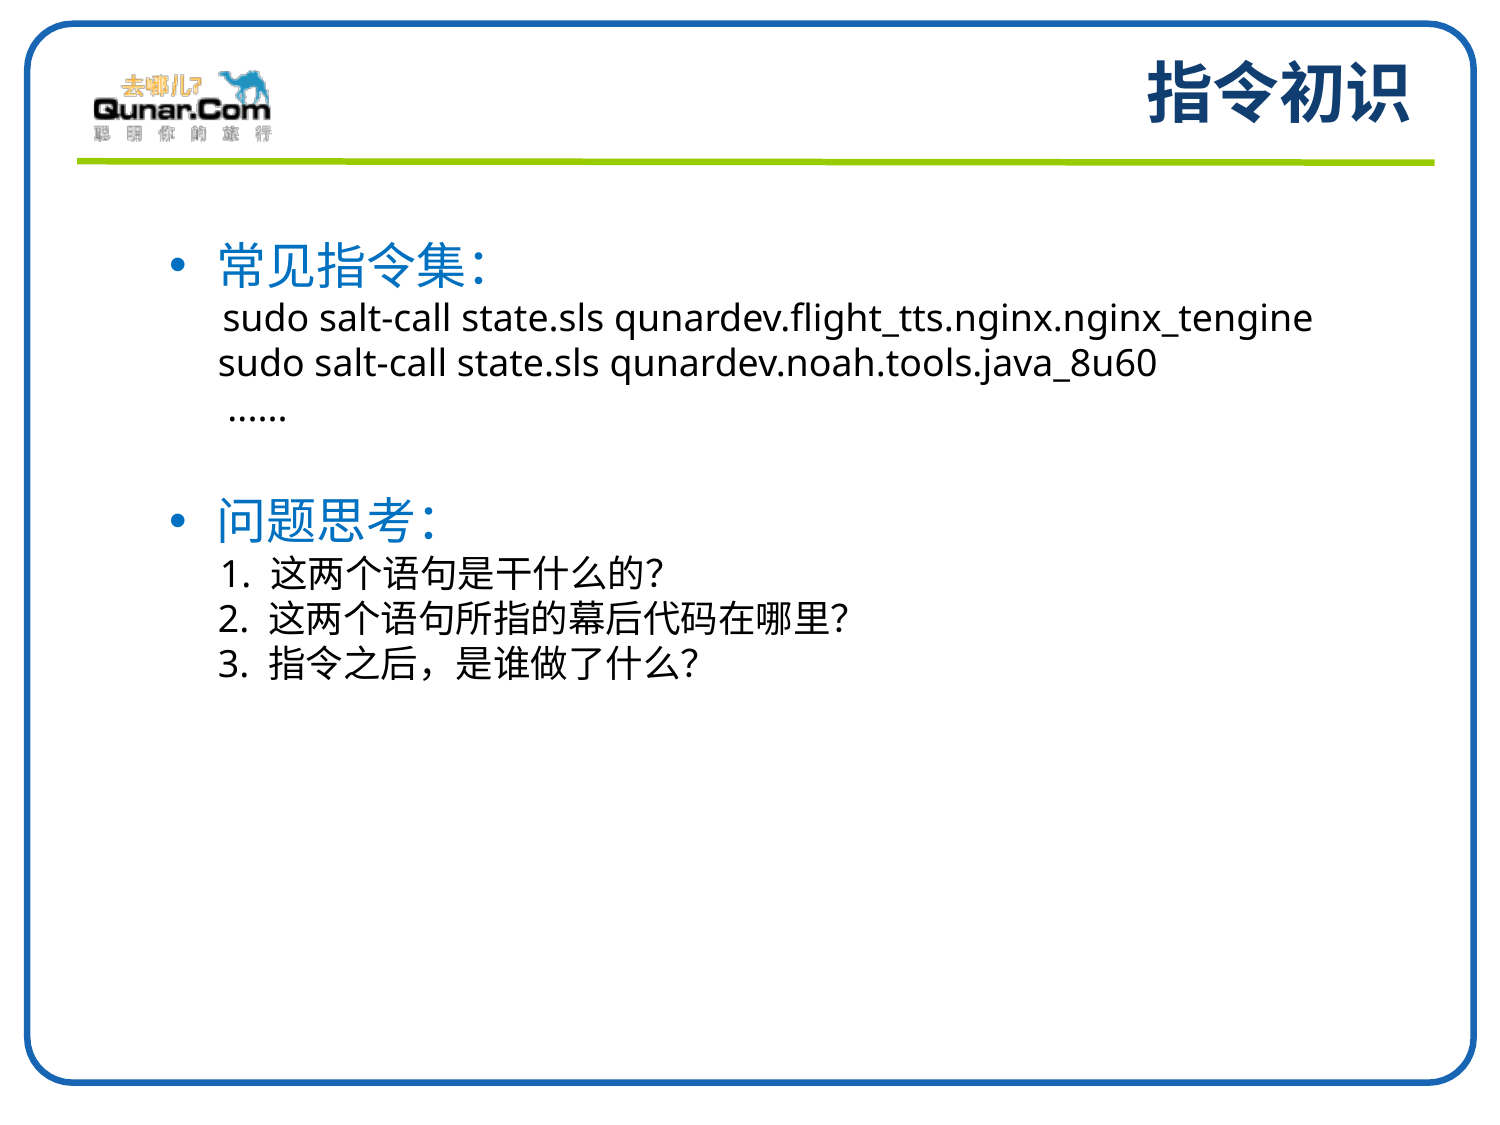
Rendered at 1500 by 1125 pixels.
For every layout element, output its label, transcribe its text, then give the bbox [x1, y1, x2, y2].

text_box 问题思考： 1. 这两个语句是干什么的？ 2. 这两个语句所指的幕后代码在哪里？ 3. 指令之后，是谁做了什么？ [154, 482, 1381, 693]
text_box 常见指令集： sudo salt-call state.sls qunardev.flight_tts.nginx.nginx_tengine sudo salt-call state.sls qunardev.noah.tools.java_8u60 ...... [154, 226, 1381, 437]
picture [93, 70, 272, 142]
title 指令初识 [714, 49, 1413, 239]
